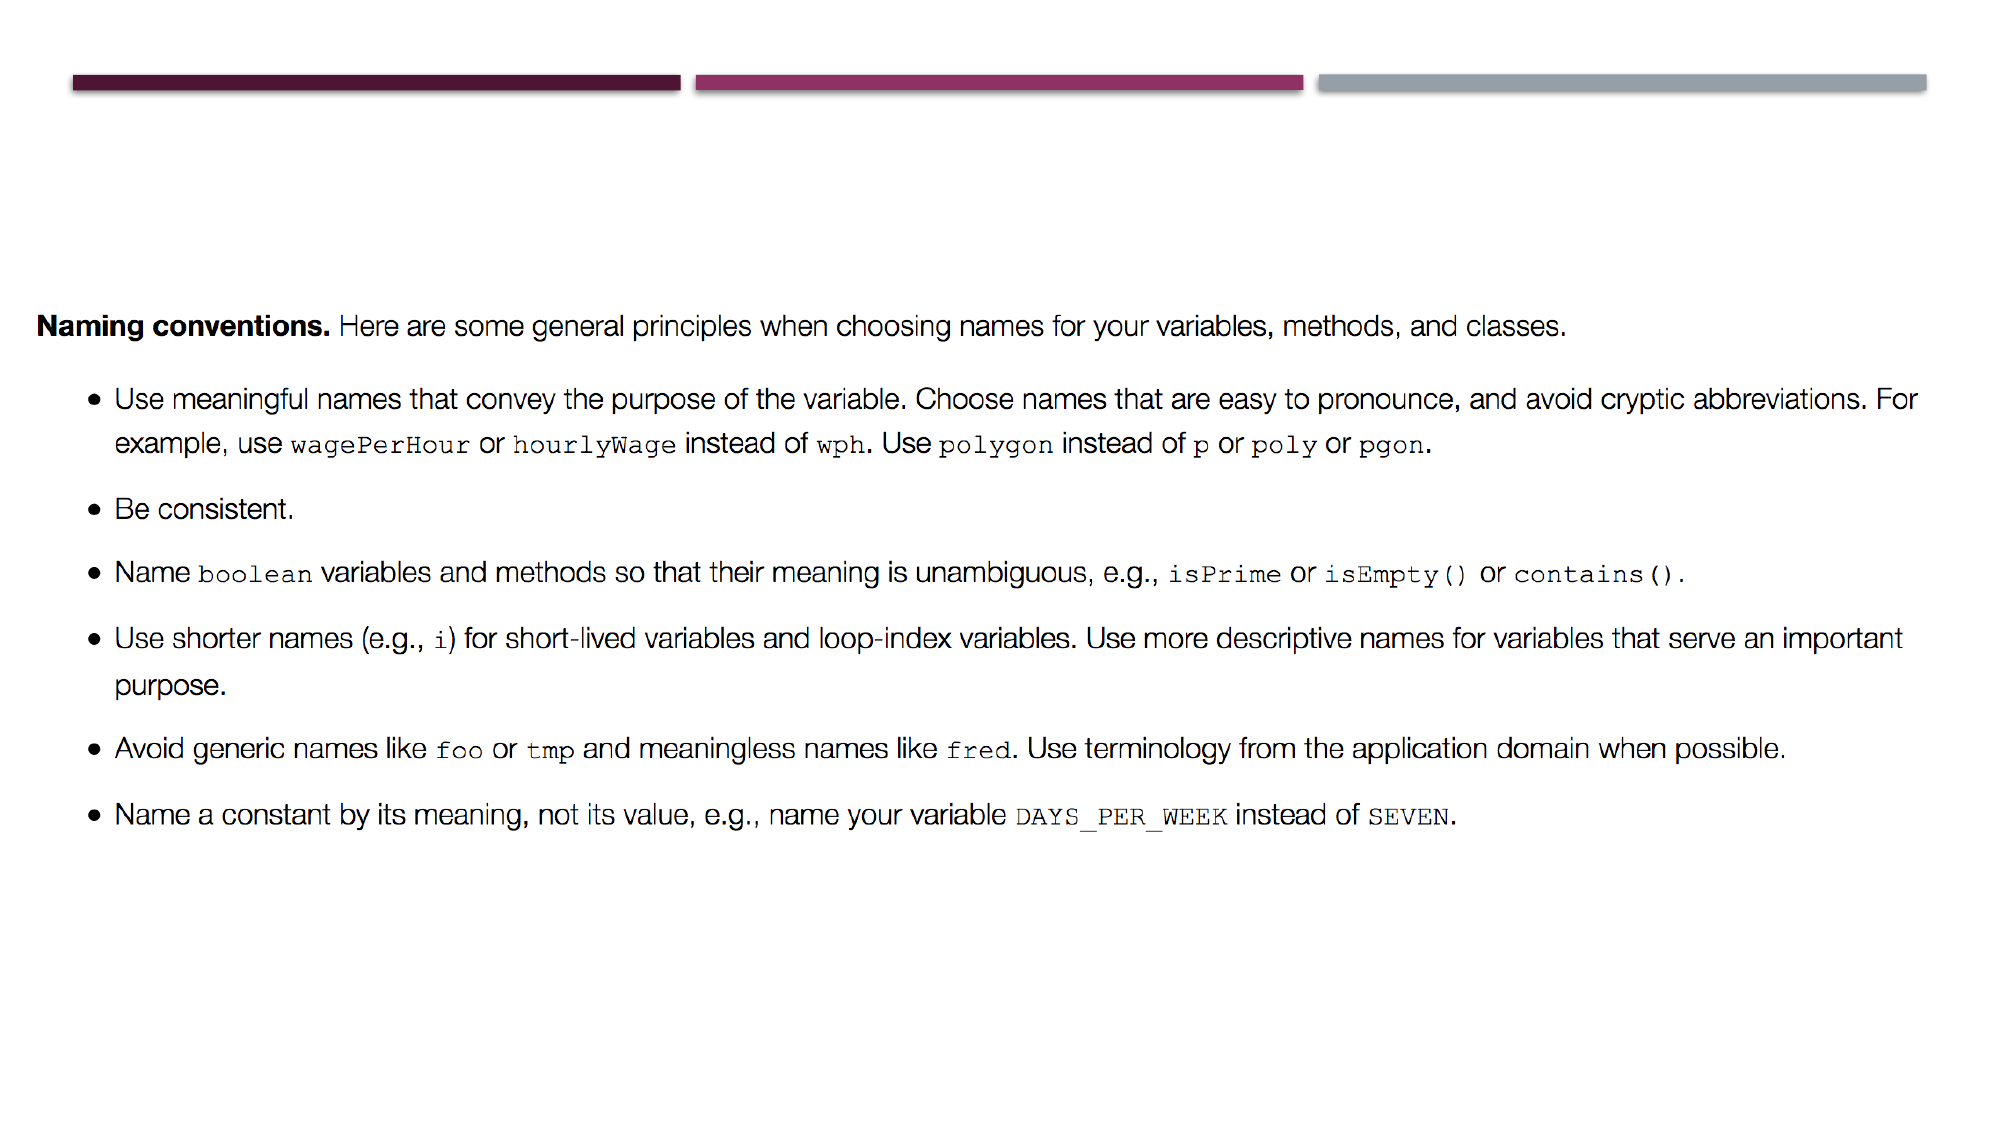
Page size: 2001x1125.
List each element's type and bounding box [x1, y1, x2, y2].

picture [0, 264, 2000, 861]
